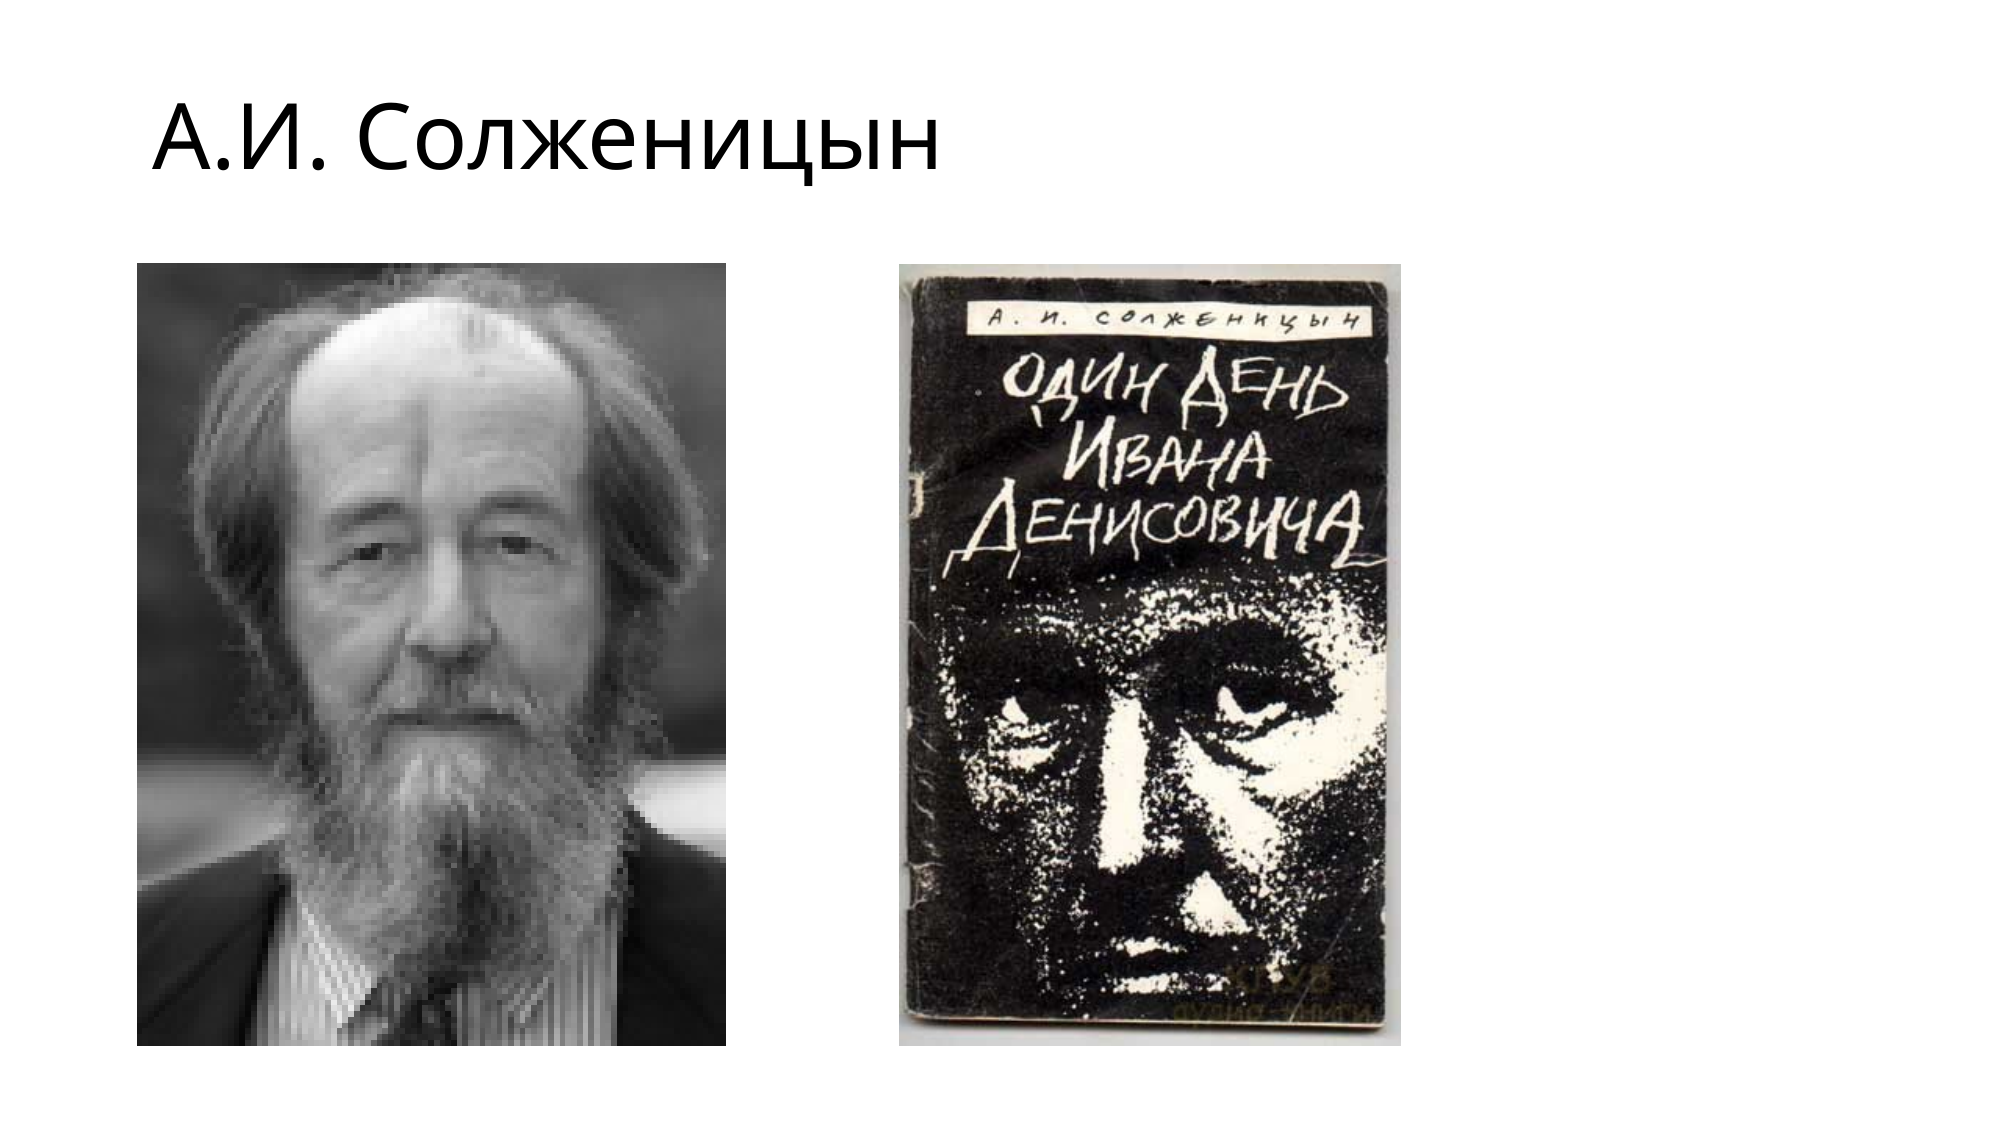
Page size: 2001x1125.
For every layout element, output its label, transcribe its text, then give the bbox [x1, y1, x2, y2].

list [137, 263, 726, 1046]
picture [899, 264, 1401, 1046]
title А.И. Солженицын [137, 59, 1863, 220]
